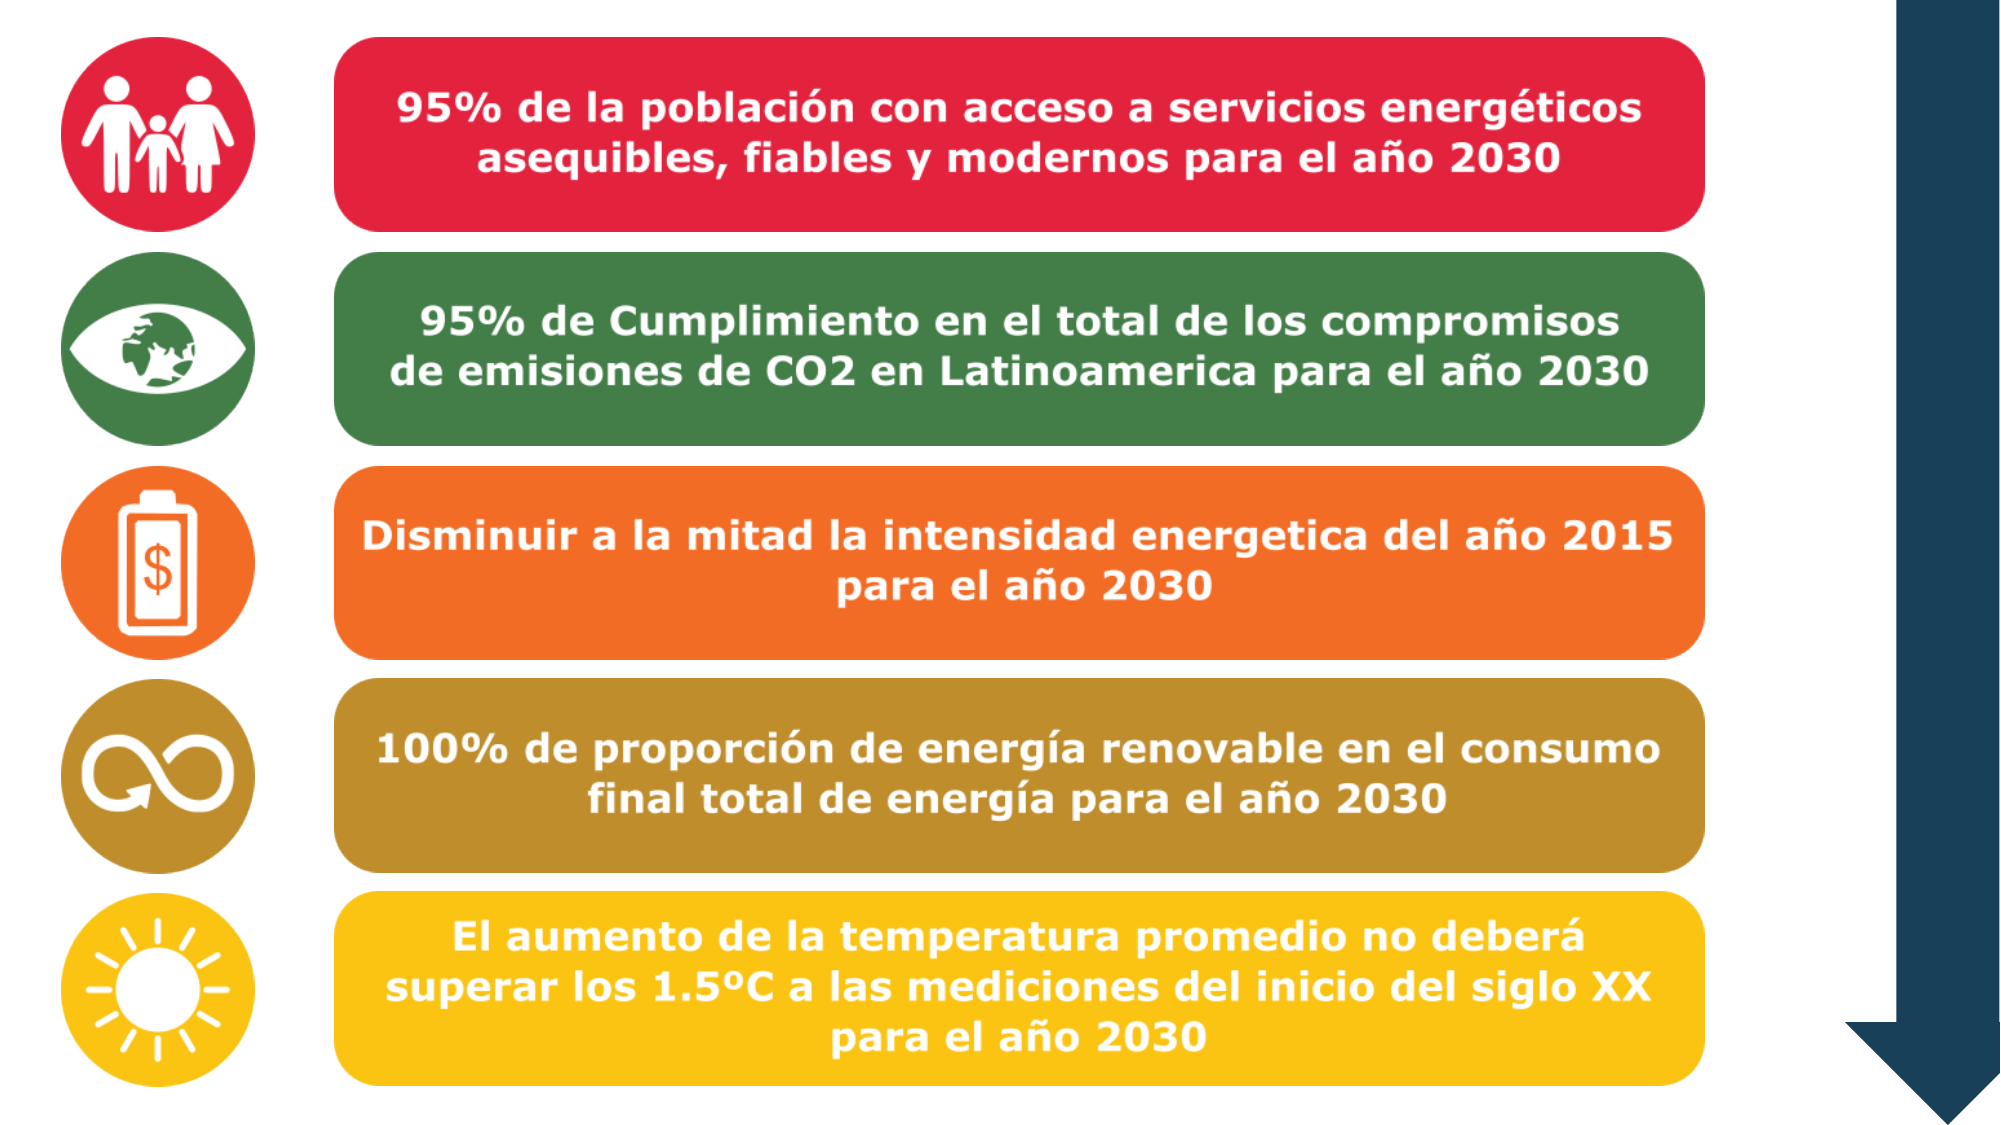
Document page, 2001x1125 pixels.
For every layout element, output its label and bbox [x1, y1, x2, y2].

picture [60, 893, 255, 1087]
picture [333, 252, 1705, 447]
picture [61, 679, 255, 874]
picture [333, 678, 1705, 873]
picture [60, 37, 255, 232]
picture [333, 37, 1705, 232]
picture [333, 466, 1705, 660]
picture [60, 466, 255, 660]
picture [60, 252, 255, 447]
text_box [1842, 0, 2000, 1125]
picture [333, 891, 1705, 1086]
